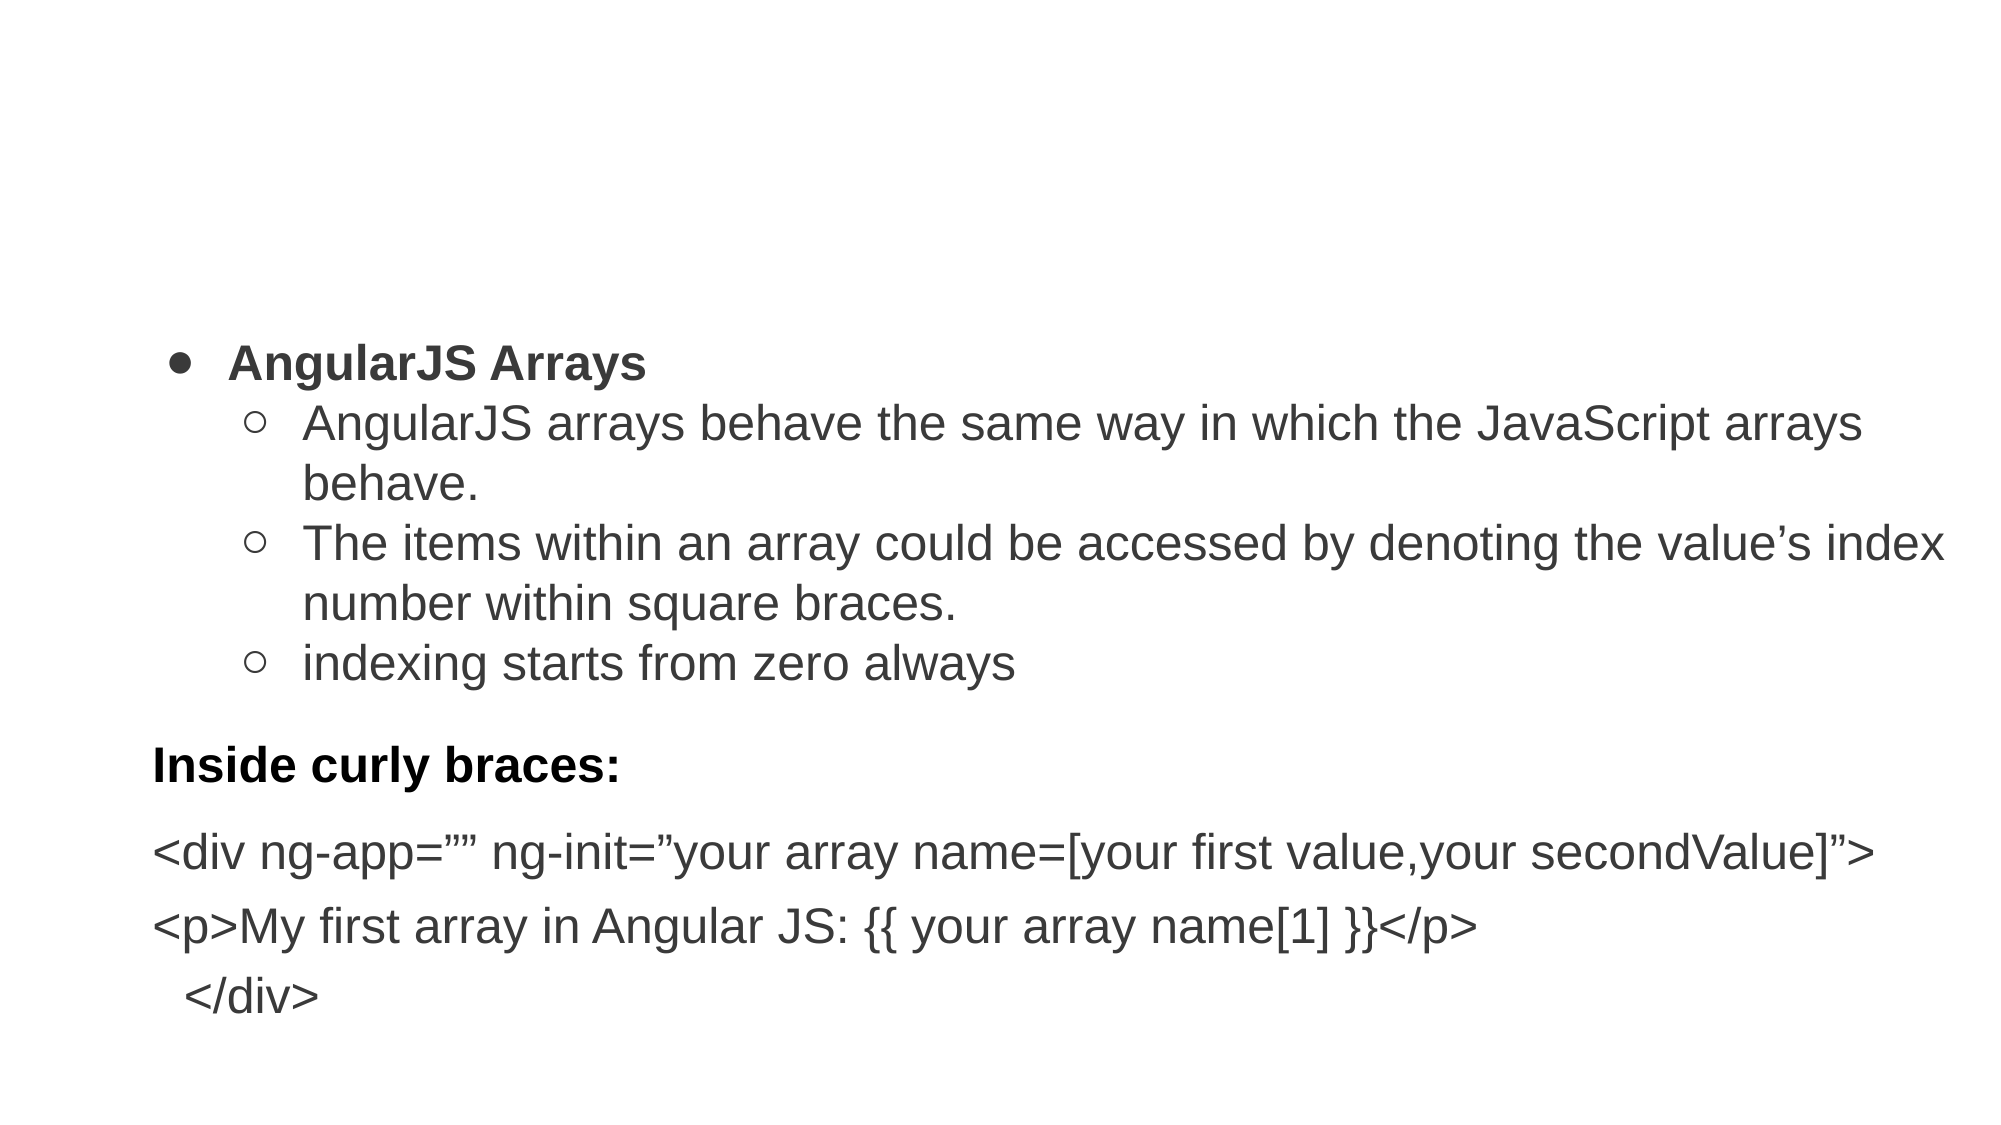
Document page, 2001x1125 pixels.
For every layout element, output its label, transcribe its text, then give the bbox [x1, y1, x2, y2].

list AngularJS Arrays AngularJS arrays behave the same way in which the JavaScript arrays behave. The items within an array could be accessed by denoting the value’s index number within square braces. indexing starts from zero always Inside curly braces: <div ng-app=”” ng-init=”your array name=[your first value,your secondValue]”> <p>My first array in Angular JS: {{ your array name[1] }}</p> </div> [137, 322, 2000, 1037]
